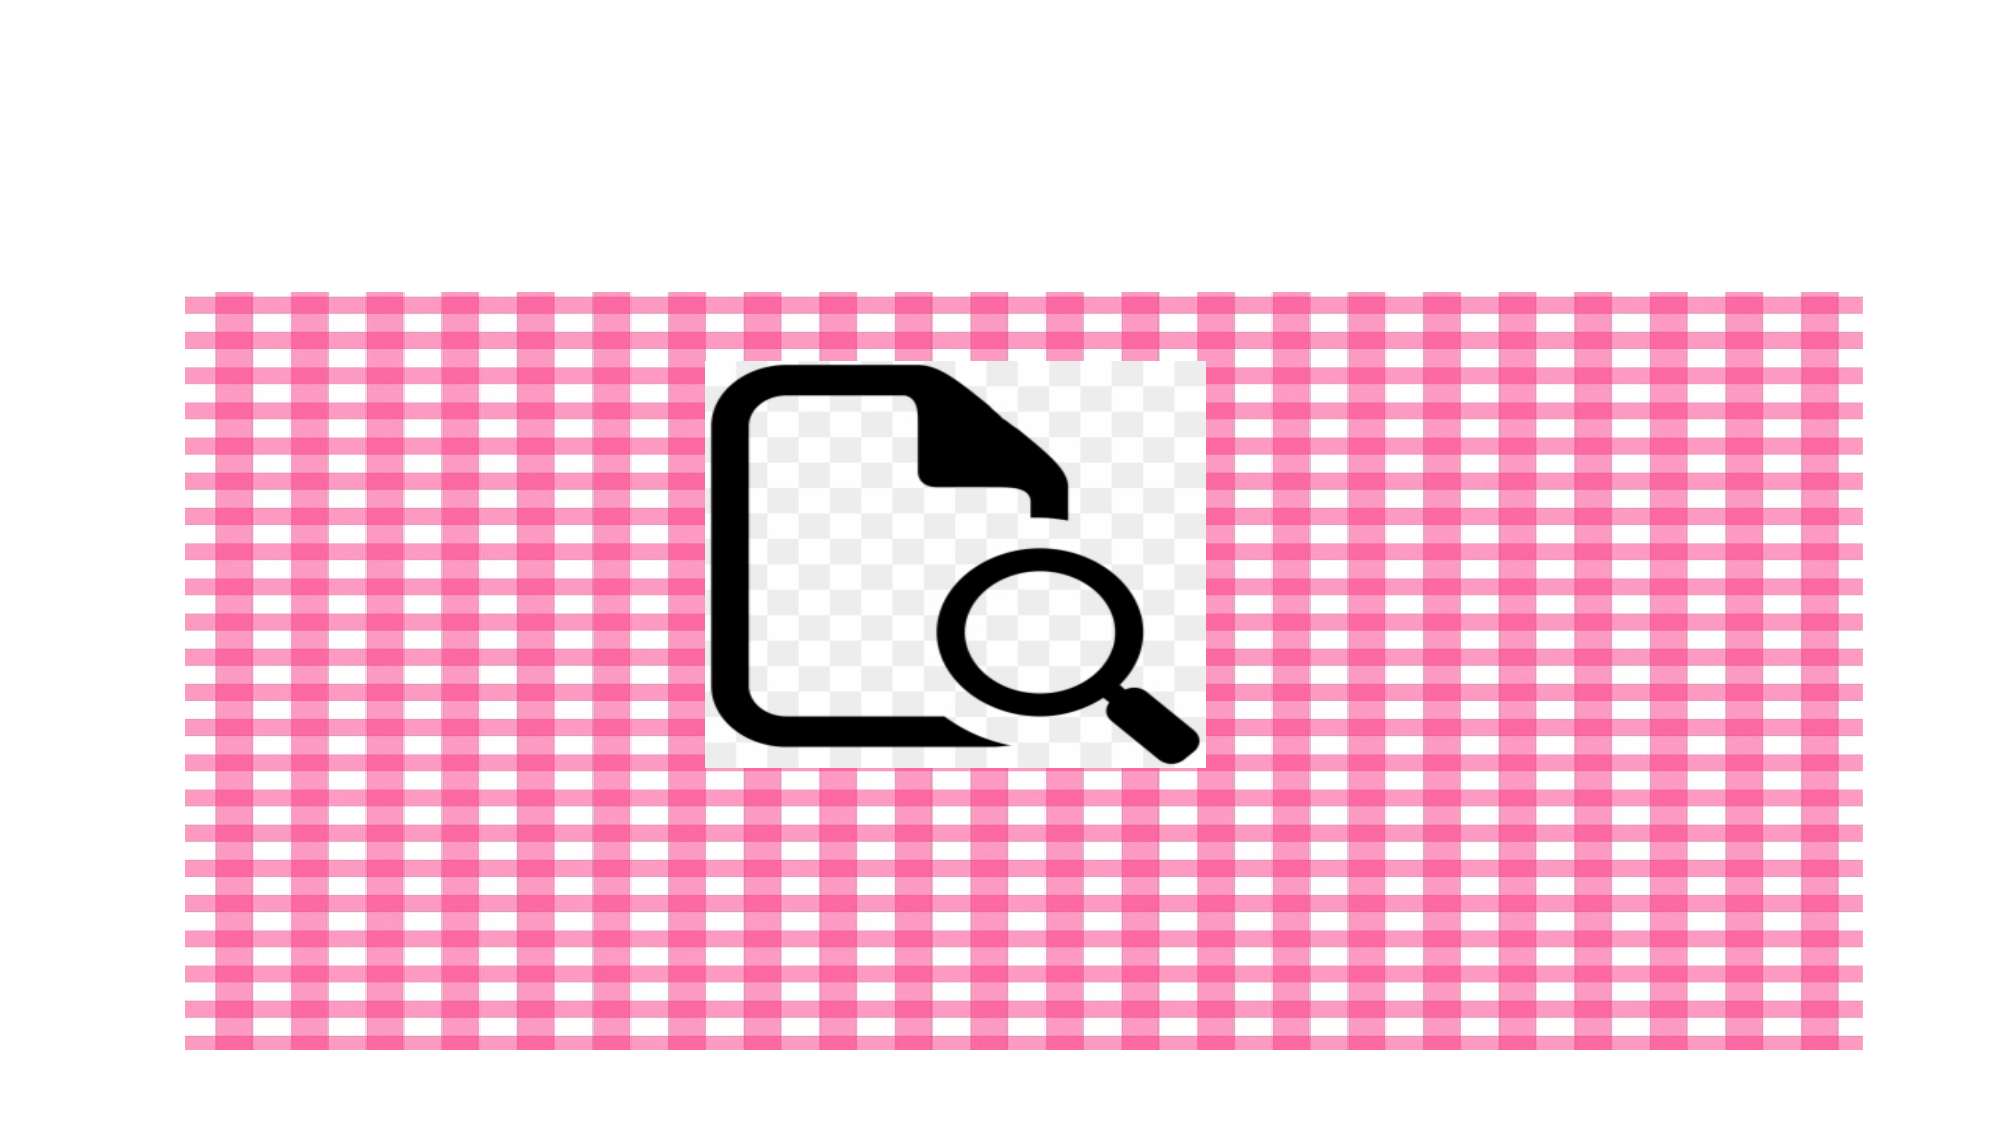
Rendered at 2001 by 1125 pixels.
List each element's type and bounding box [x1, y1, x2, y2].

list [185, 292, 1863, 1050]
picture [705, 361, 1206, 768]
